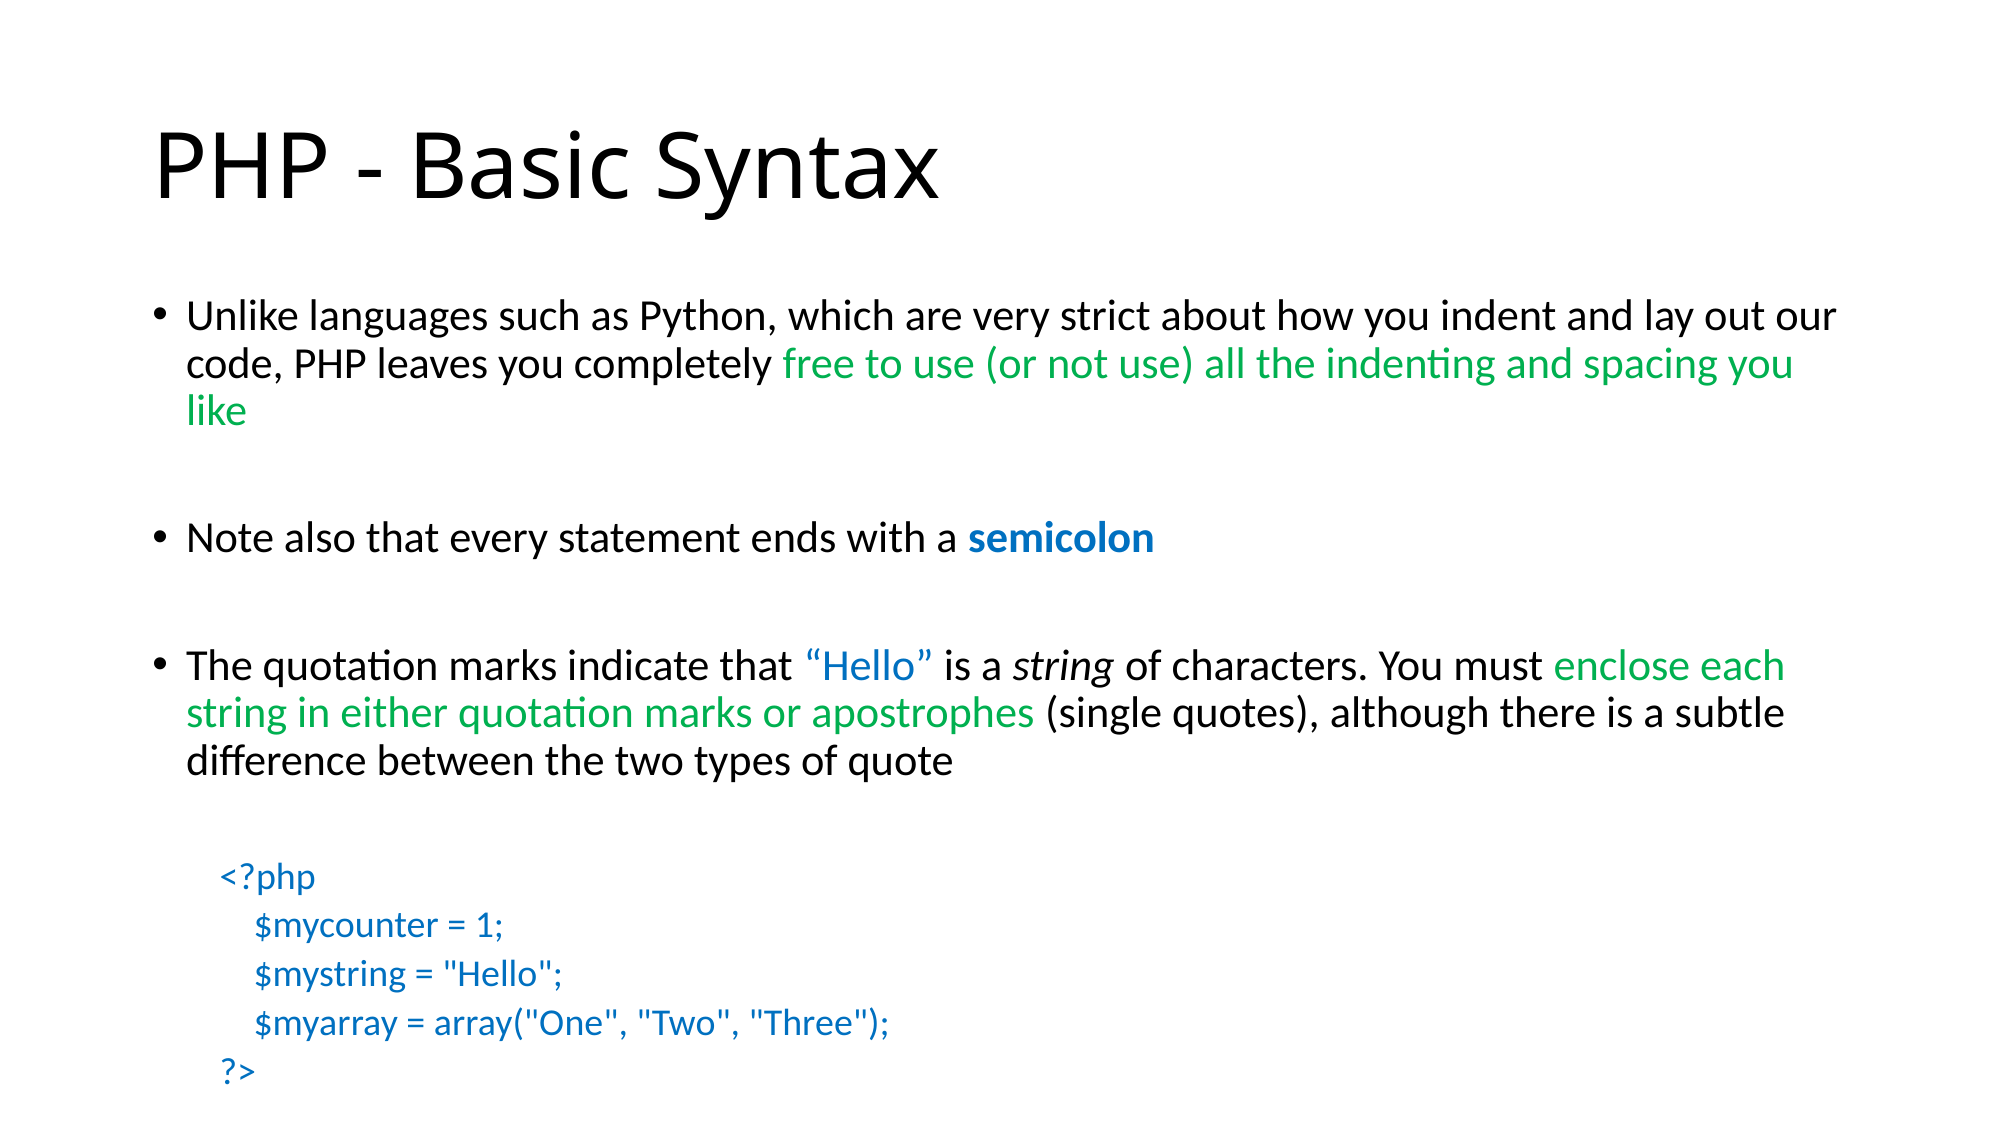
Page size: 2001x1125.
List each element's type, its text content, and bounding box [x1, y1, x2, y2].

list Unlike languages such as Python, which are very strict about how you indent and lay out our code, PHP leaves you completely free to use (or not use) all the indenting and spacing you like Note also that every statement ends with a semicolon The quotation marks indicate that “Hello” is a string of characters. You must enclose each string in either quotation marks or apostrophes (single quotes), although there is a subtle difference between the two types of quote <?php $mycounter = 1; $mystring = "Hello"; $myarray = array("One", "Two", "Three"); ?> [137, 284, 1863, 1111]
title PHP - Basic Syntax [137, 59, 1863, 278]
